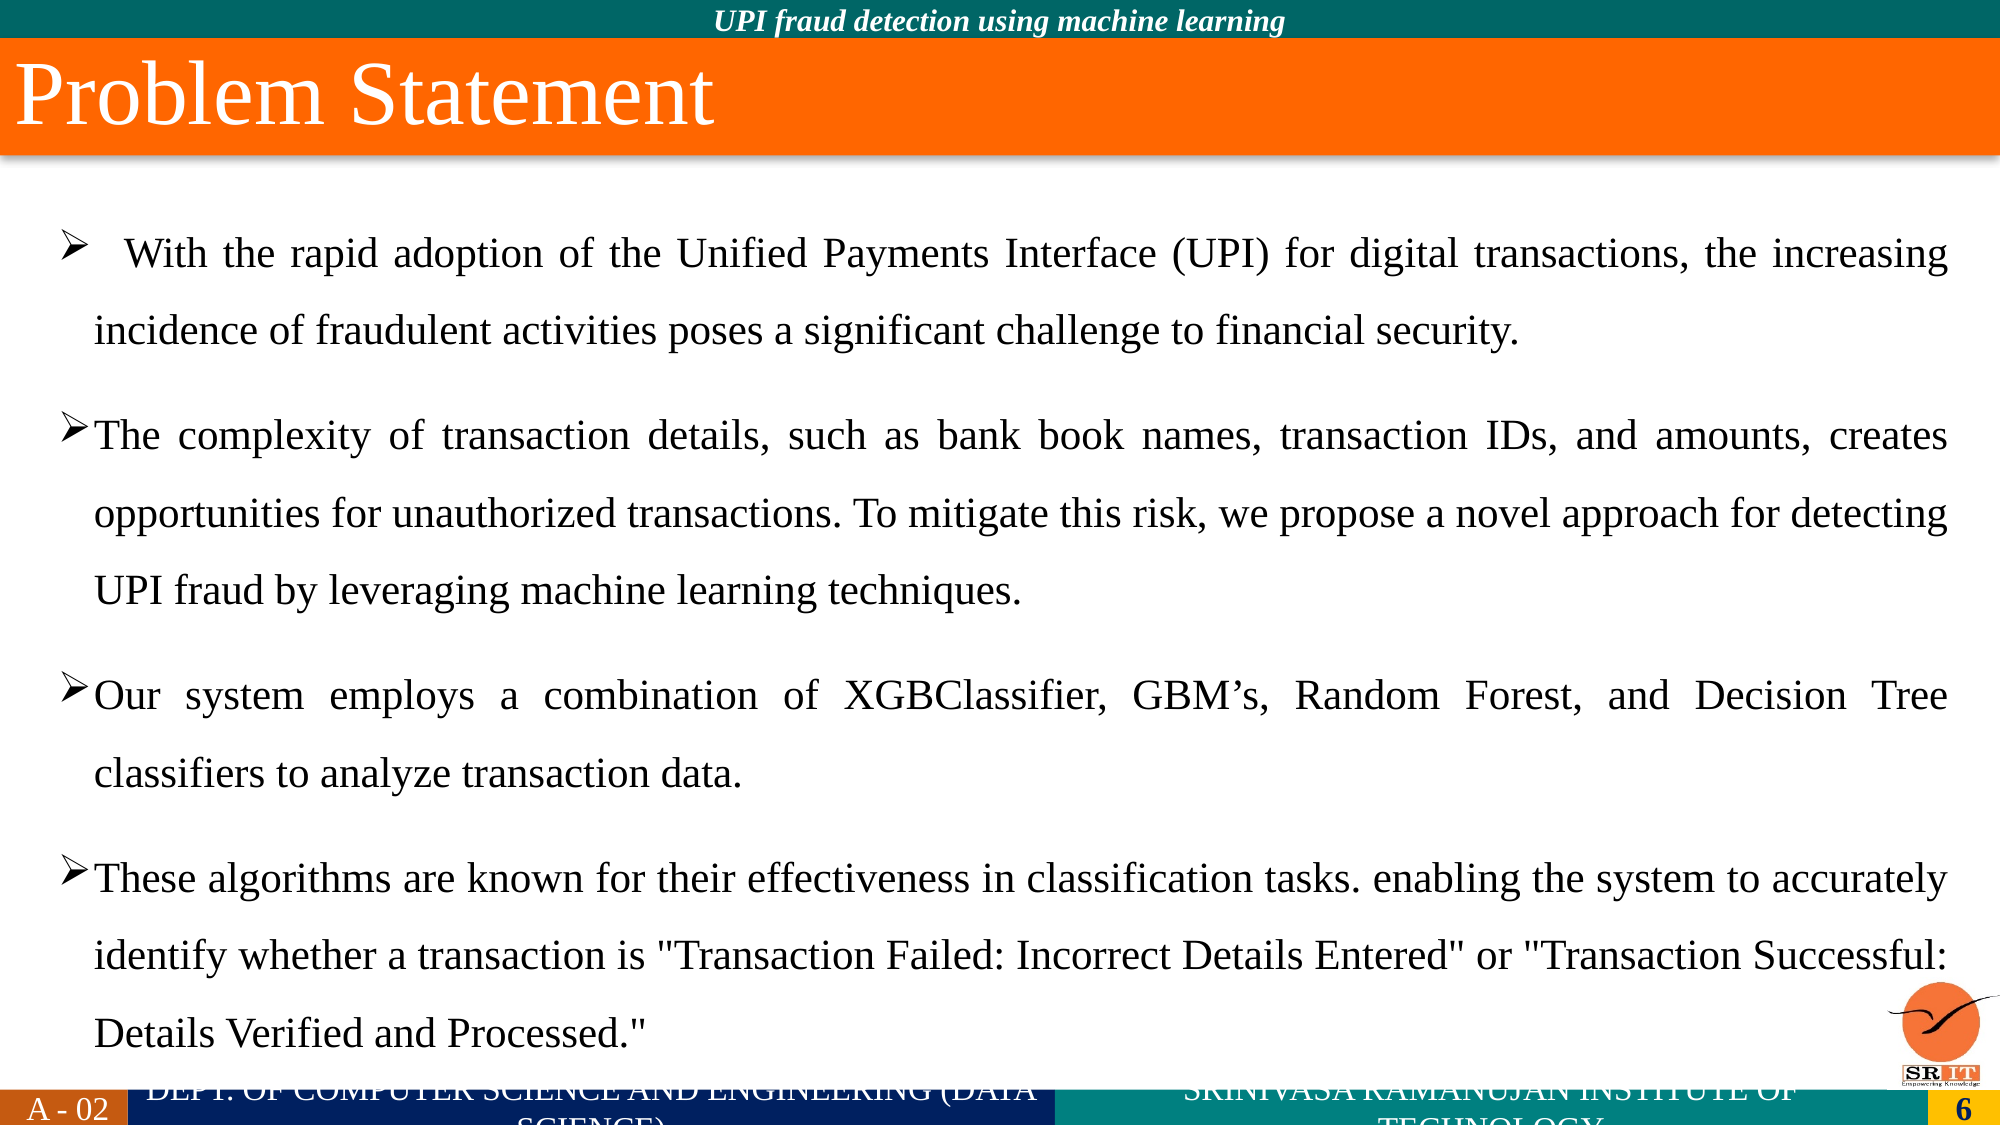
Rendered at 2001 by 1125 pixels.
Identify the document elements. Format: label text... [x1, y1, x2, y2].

list With the rapid adoption of the Unified Payments Interface (UPI) for digital transactions, the increasing incidence of fraudulent activities poses a significant challenge to financial security. The complexity of transaction details, such as bank book names, transaction IDs, and amounts, creates opportunities for unauthorized transactions. To mitigate this risk, we propose a novel approach for detecting UPI fraud by leveraging machine learning techniques. Our system employs a combination of XGBClassifier, GBM’s, Random Forest, and Decision Tree classifiers to analyze transaction data. These algorithms are known for their effectiveness in classification tasks. enabling the system to accurately identify whether a transaction is "Transaction Failed: Incorrect Details Entered" or "Transaction Successful: Details Verified and Processed." [42, 190, 1966, 1066]
title Problem Statement [0, 38, 2000, 156]
picture [1887, 977, 2000, 1090]
